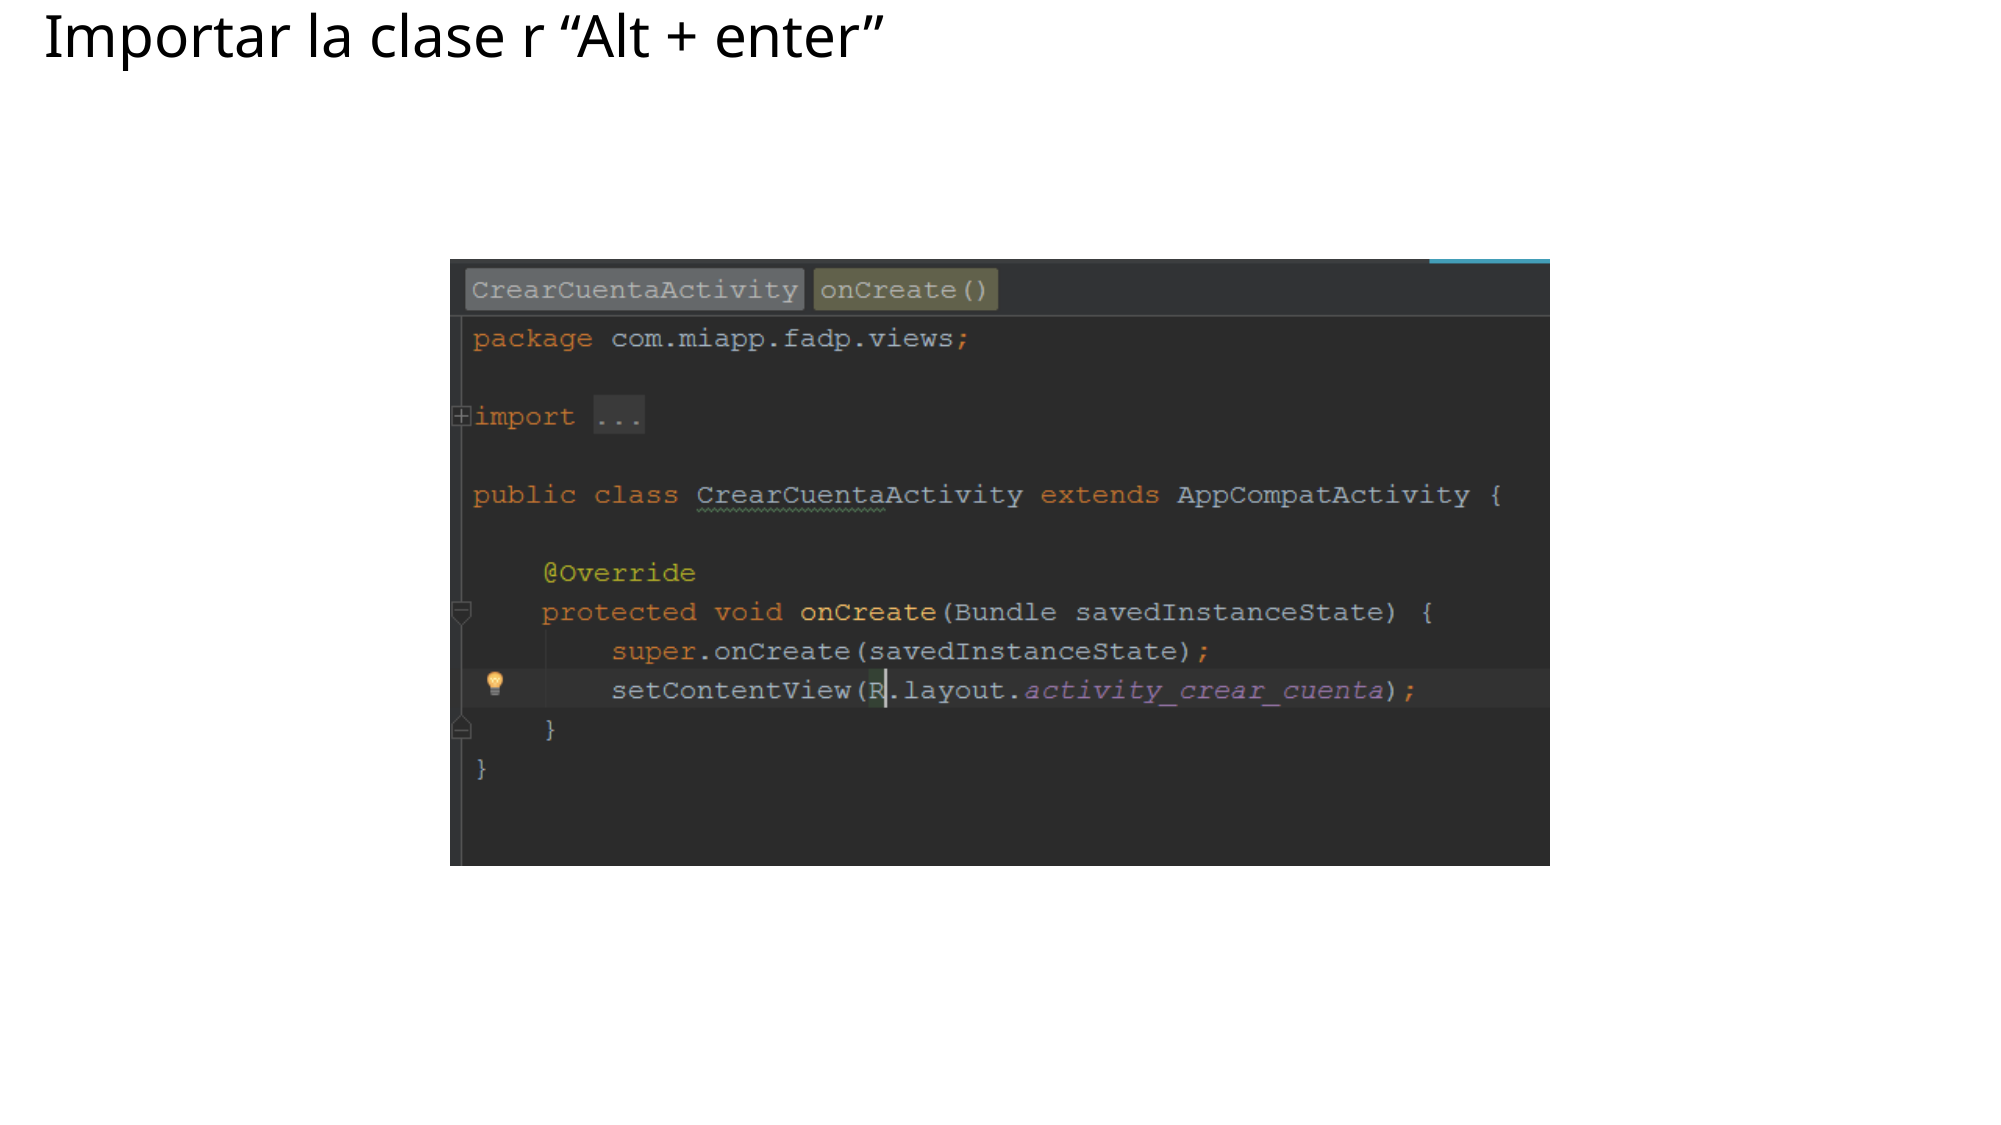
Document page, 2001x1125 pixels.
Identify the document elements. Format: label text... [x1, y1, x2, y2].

picture [449, 259, 1550, 866]
text_box Importar la clase r “Alt + enter” [29, 0, 2000, 144]
